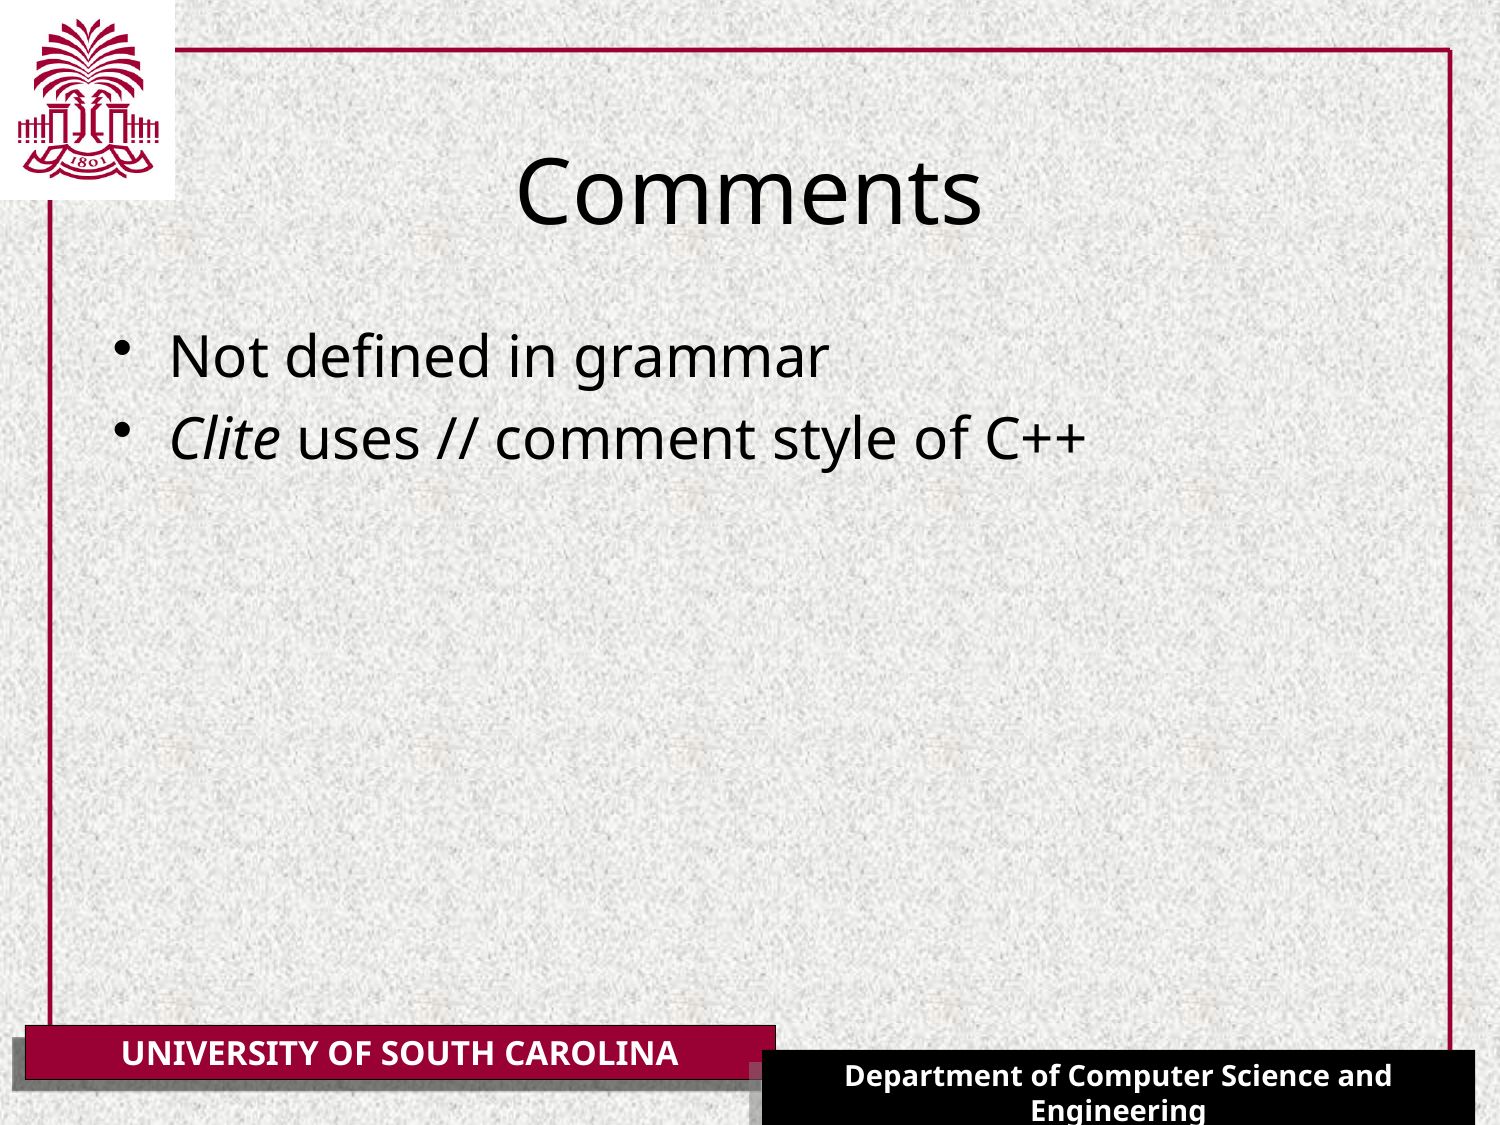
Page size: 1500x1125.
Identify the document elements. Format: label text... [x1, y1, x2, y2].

list Not defined in grammar Clite uses // comment style of C++ [112, 324, 1388, 602]
picture [13, 1038, 749, 1091]
picture [0, 0, 1500, 1125]
title Comments [112, 99, 1388, 288]
